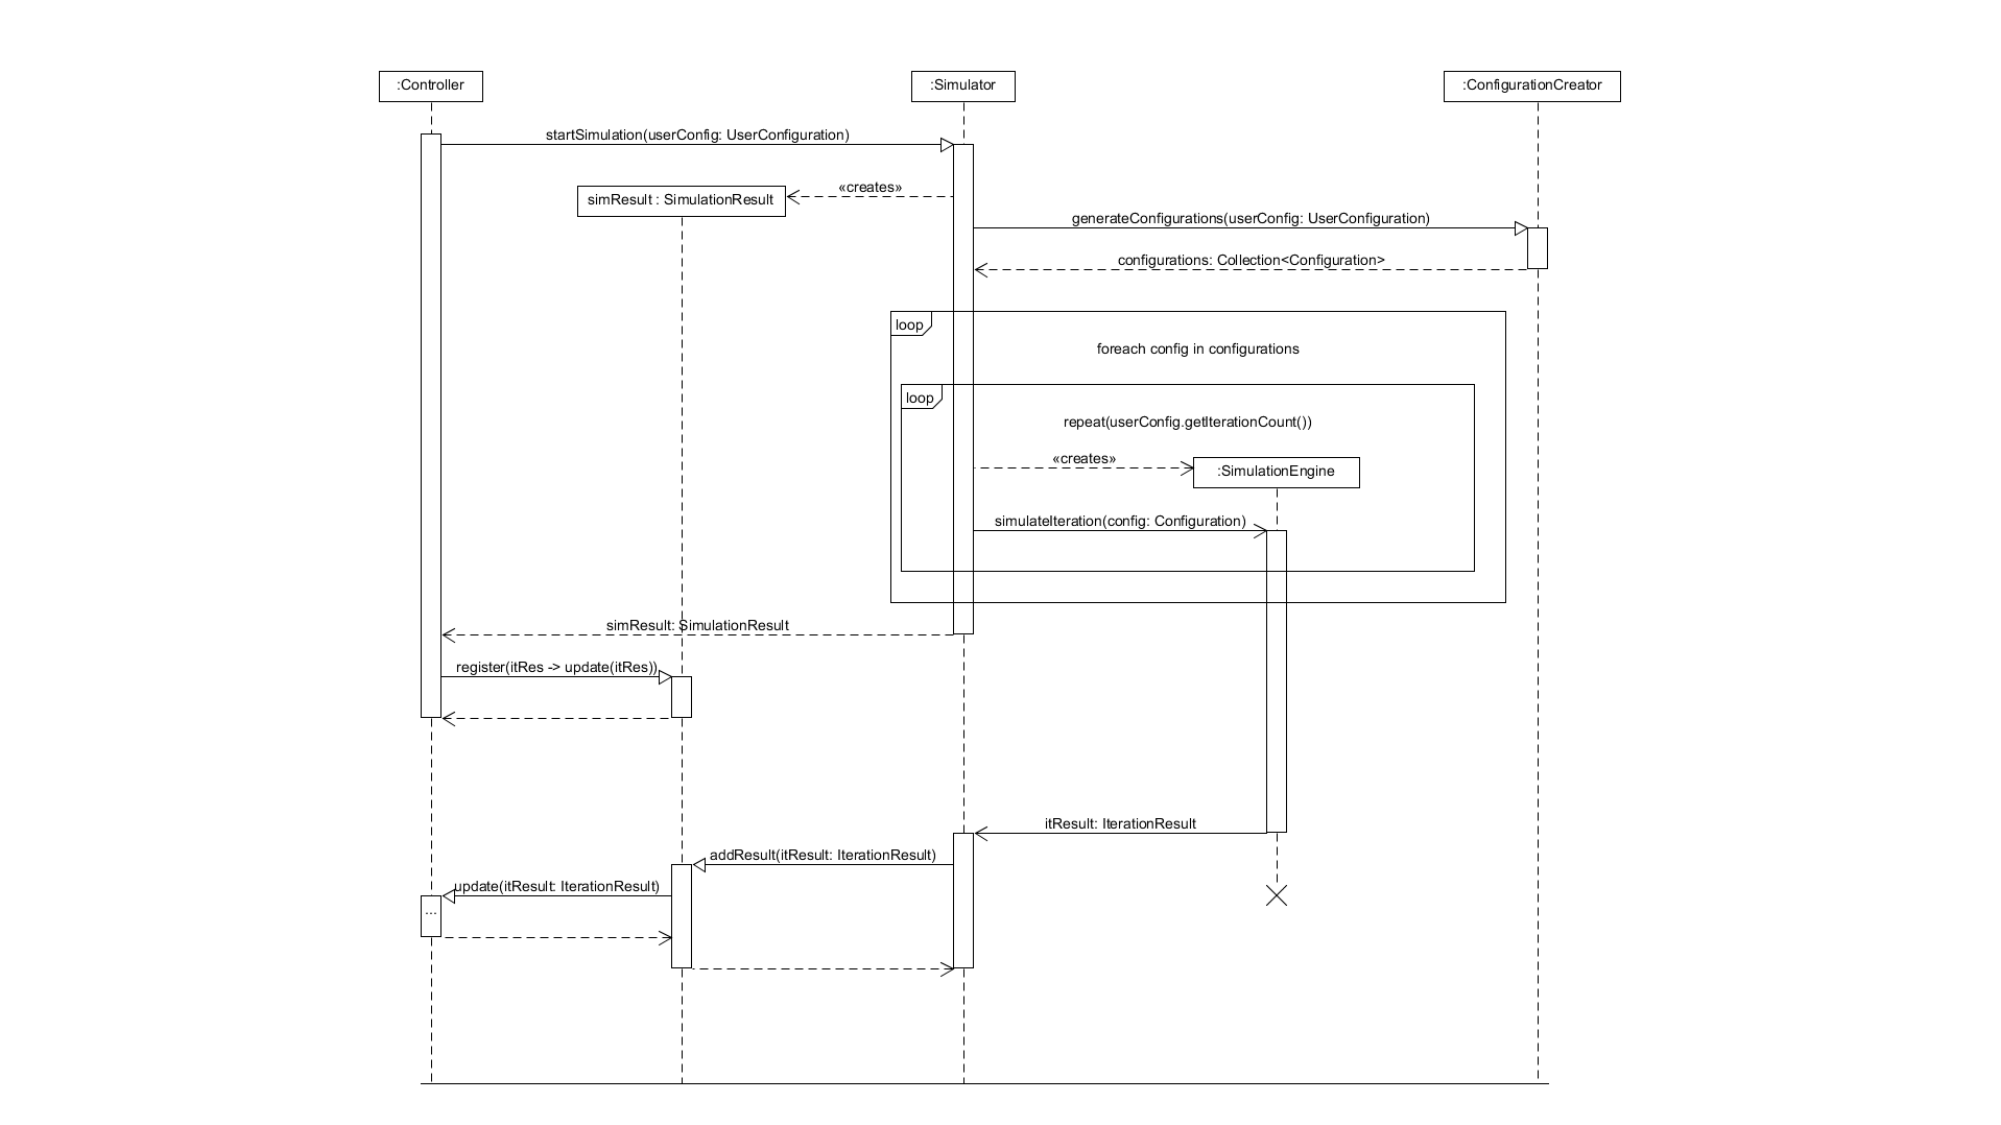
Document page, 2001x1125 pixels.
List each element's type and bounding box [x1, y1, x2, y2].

picture [358, 50, 1642, 1125]
